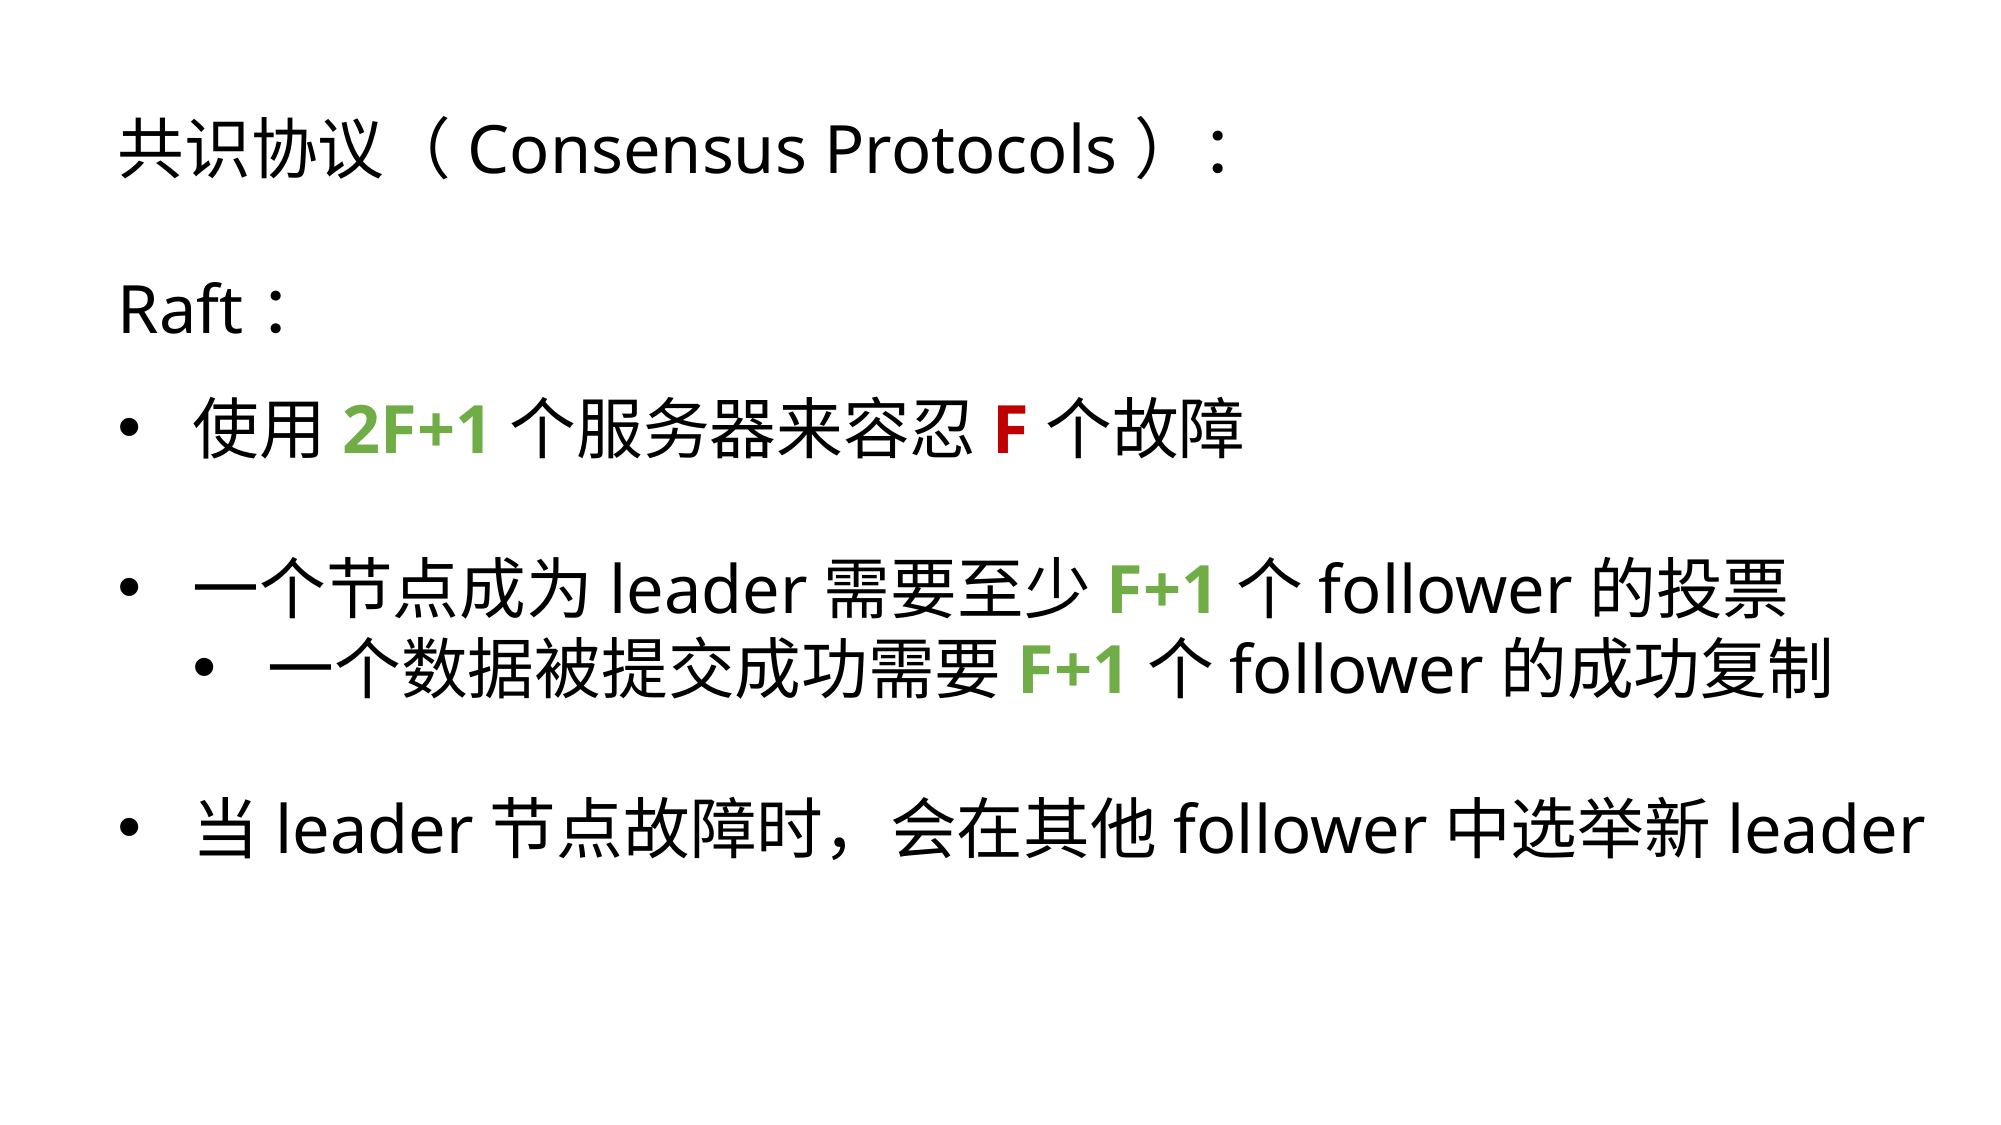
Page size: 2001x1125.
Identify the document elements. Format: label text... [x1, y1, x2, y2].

text_box 共识协议（Consensus Protocols）： Raft： 使用2F+1个服务器来容忍F个故障 一个节点成为leader需要至少F+1个follower的投票 一个数据被提交成功需要F+1个follower的成功复制 当leader节点故障时，会在其他follower中选举新leader [102, 99, 1941, 1075]
